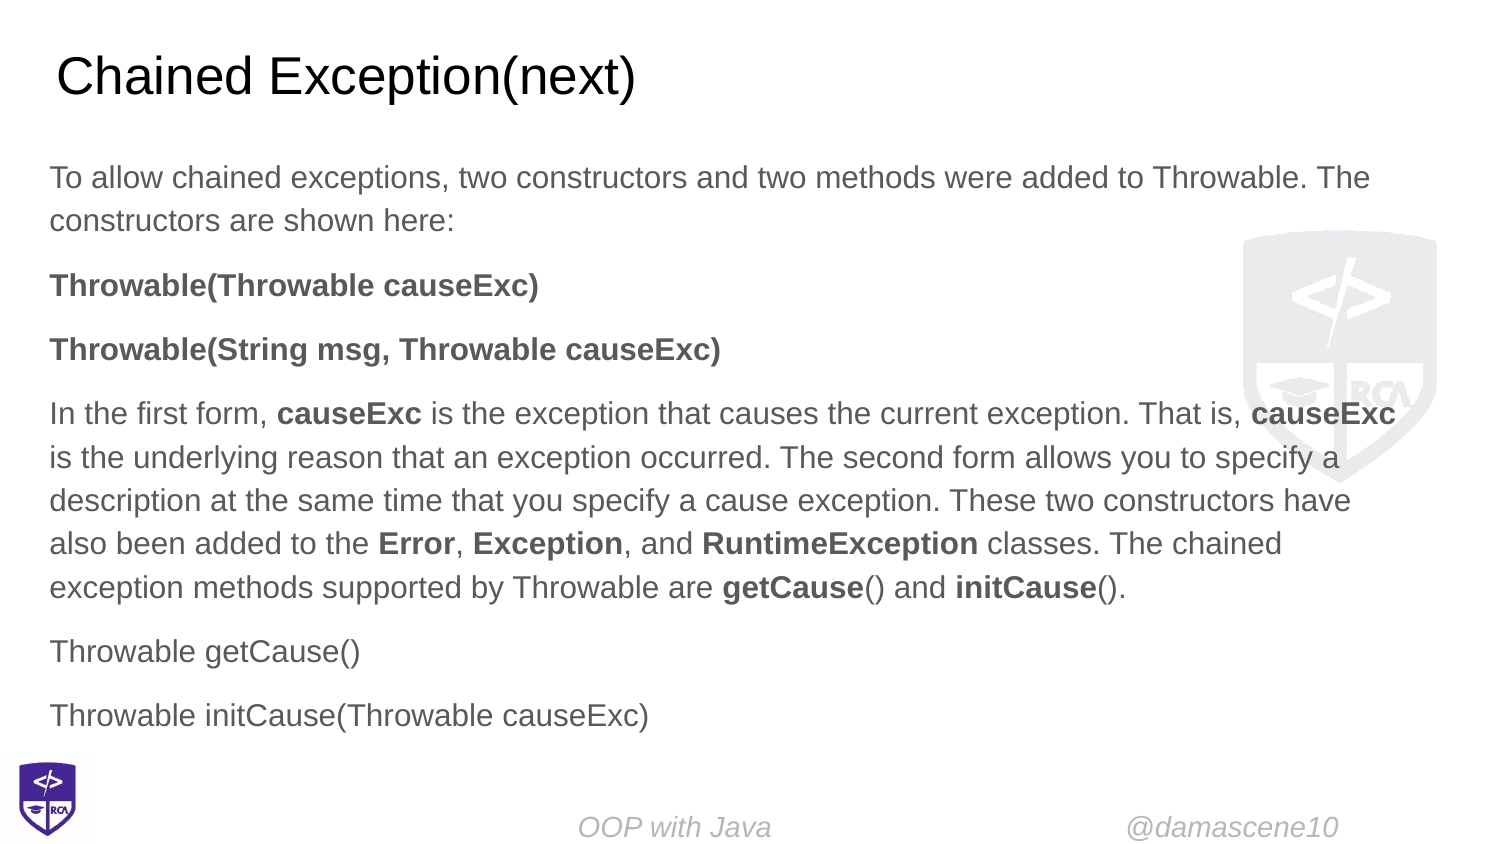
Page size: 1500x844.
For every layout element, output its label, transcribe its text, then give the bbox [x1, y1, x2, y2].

list To allow chained exceptions, two constructors and two methods were added to Throwable. The constructors are shown here: Throwable(Throwable causeExc) Throwable(String msg, Throwable causeExc) In the first form, causeExc is the exception that causes the current exception. That is, causeExc is the underlying reason that an exception occurred. The second form allows you to specify a description at the same time that you specify a cause exception. These two constructors have also been added to the Error, Exception, and RuntimeException classes. The chained exception methods supported by Throwable are getCause() and initCause(). Throwable getCause() Throwable initCause(Throwable causeExc) [34, 136, 1433, 759]
title Chained Exception(next) [41, 26, 1440, 121]
picture [0, 750, 94, 844]
